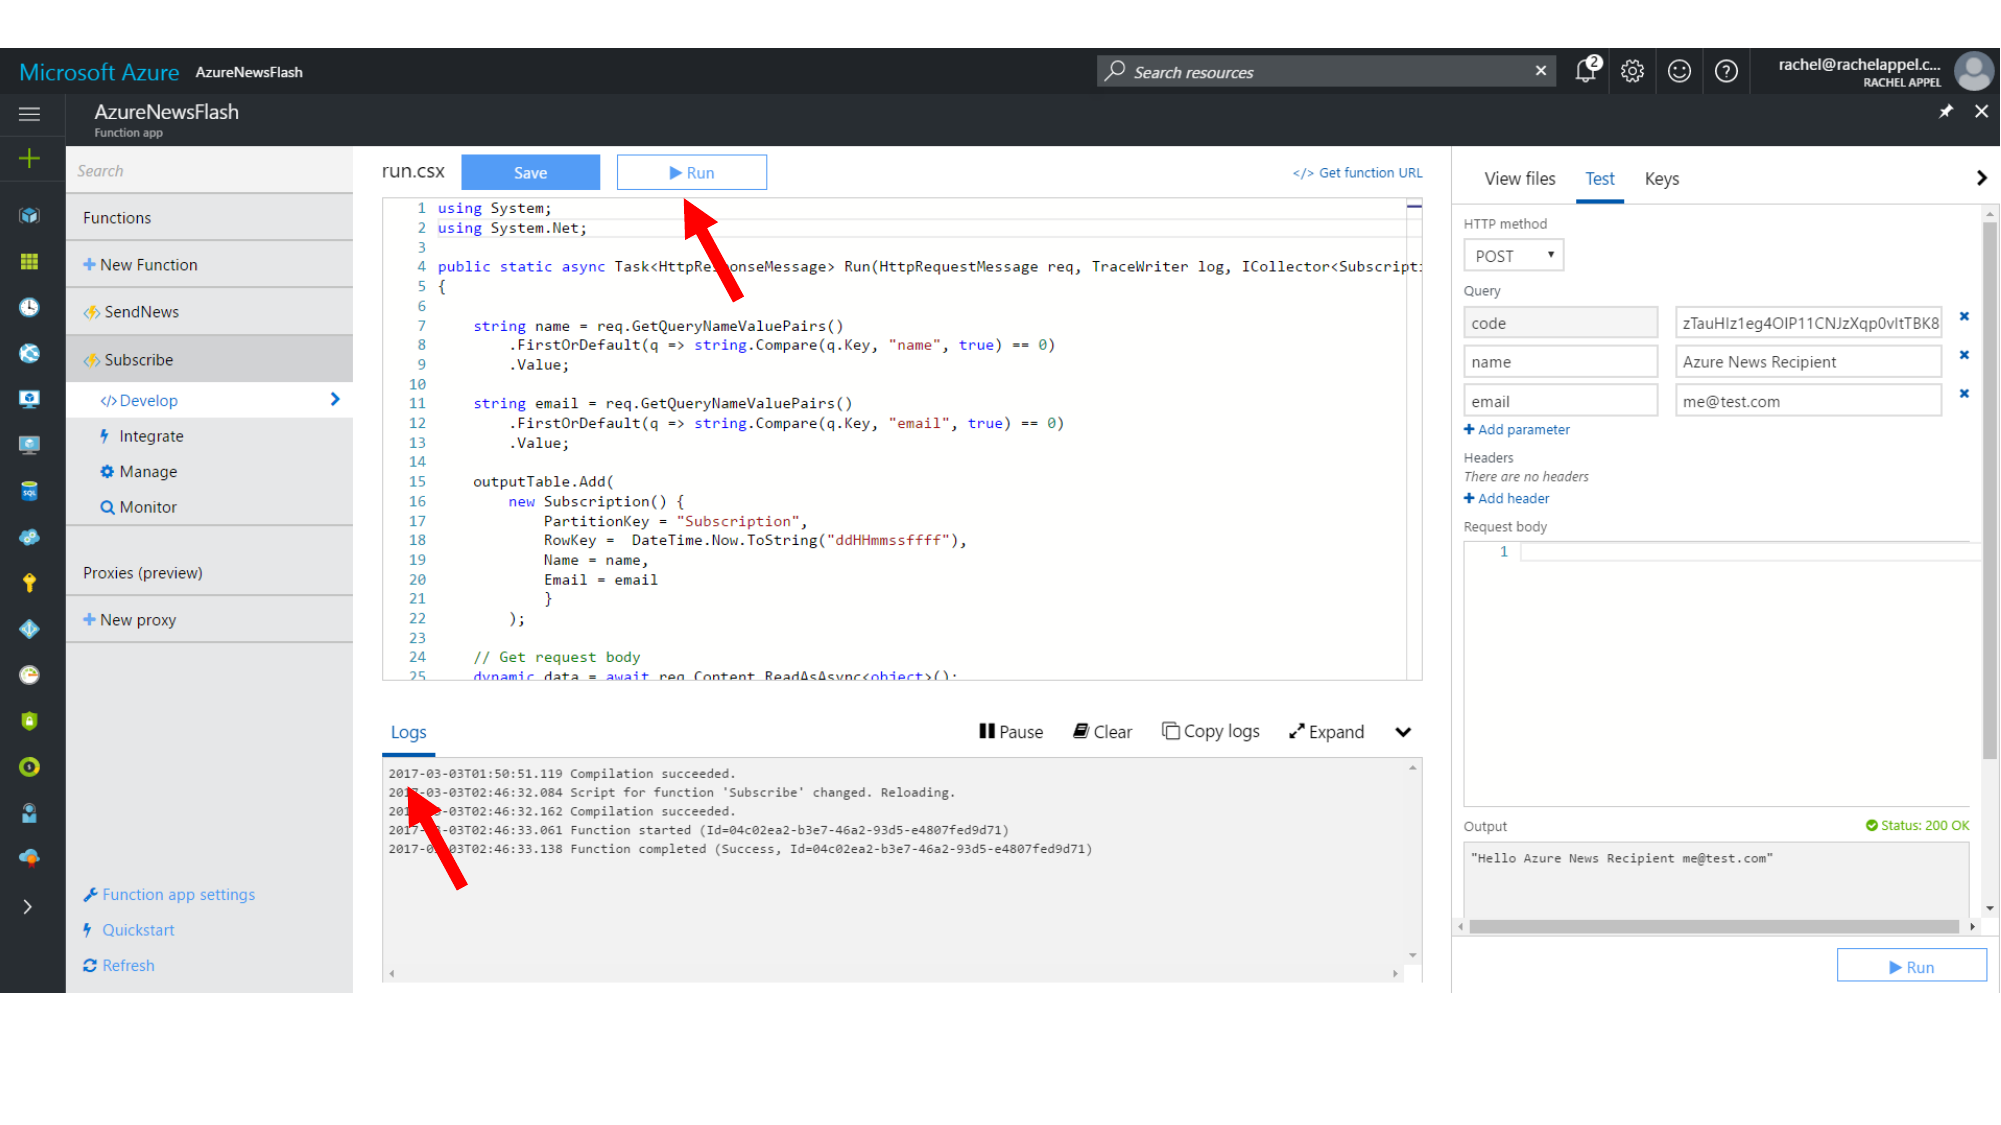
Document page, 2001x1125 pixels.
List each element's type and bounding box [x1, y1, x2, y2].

text_box [683, 198, 739, 300]
picture [0, 48, 2000, 994]
text_box [407, 786, 463, 888]
